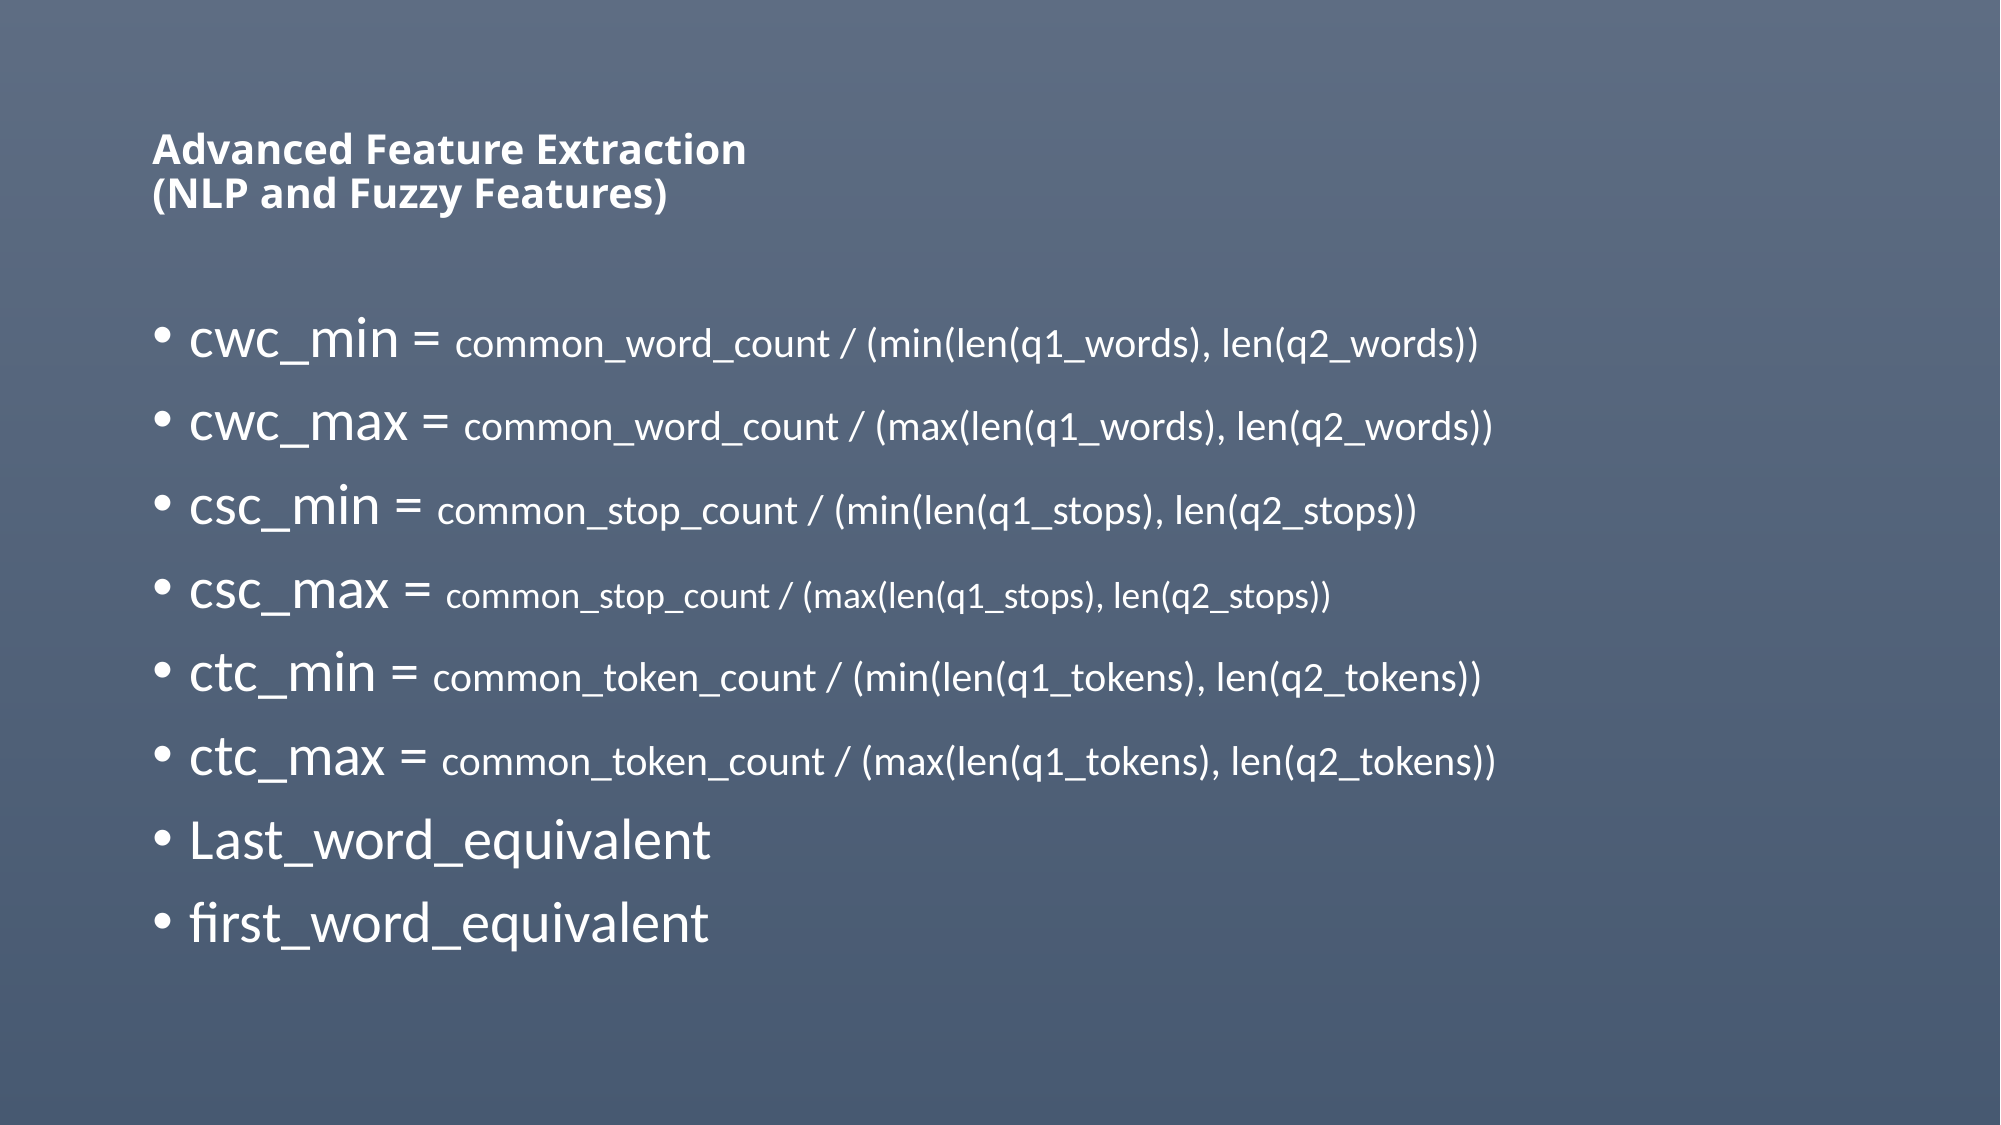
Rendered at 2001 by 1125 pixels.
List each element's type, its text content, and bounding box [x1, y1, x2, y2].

list cwc_min = common_word_count / (min(len(q1_words), len(q2_words)) cwc_max = common_word_count / (max(len(q1_words), len(q2_words)) csc_min = common_stop_count / (min(len(q1_stops), len(q2_stops)) csc_max = common_stop_count / (max(len(q1_stops), len(q2_stops)) ctc_min = common_token_count / (min(len(q1_tokens), len(q2_tokens)) ctc_max = common_token_count / (max(len(q1_tokens), len(q2_tokens)) Last_word_equivalent first_word_equivalent [137, 299, 1863, 1014]
title Advanced Feature Extraction (NLP and Fuzzy Features) [137, 86, 1863, 278]
